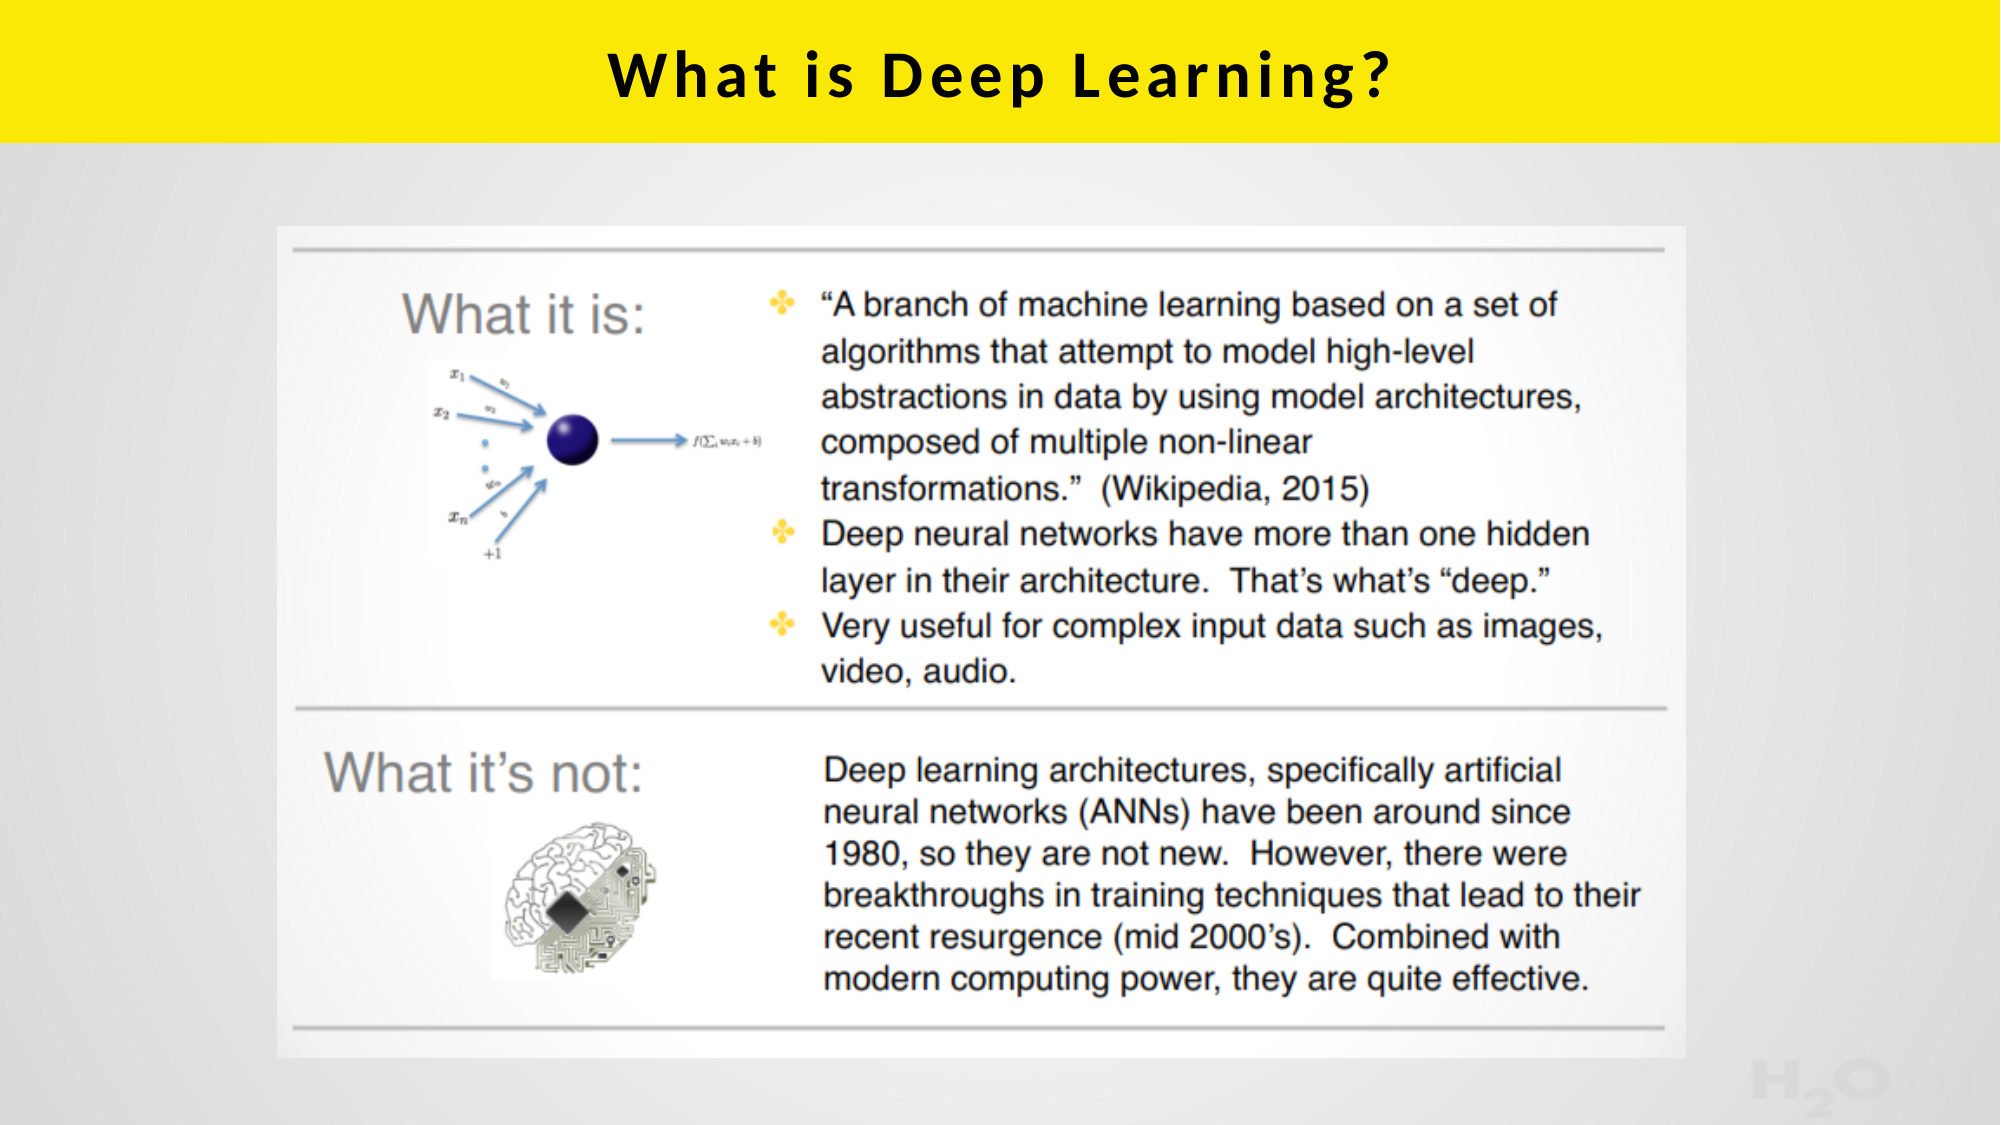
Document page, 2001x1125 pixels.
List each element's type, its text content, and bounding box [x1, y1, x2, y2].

title What is Deep Learning? [99, 0, 1900, 144]
picture [277, 226, 1687, 1058]
